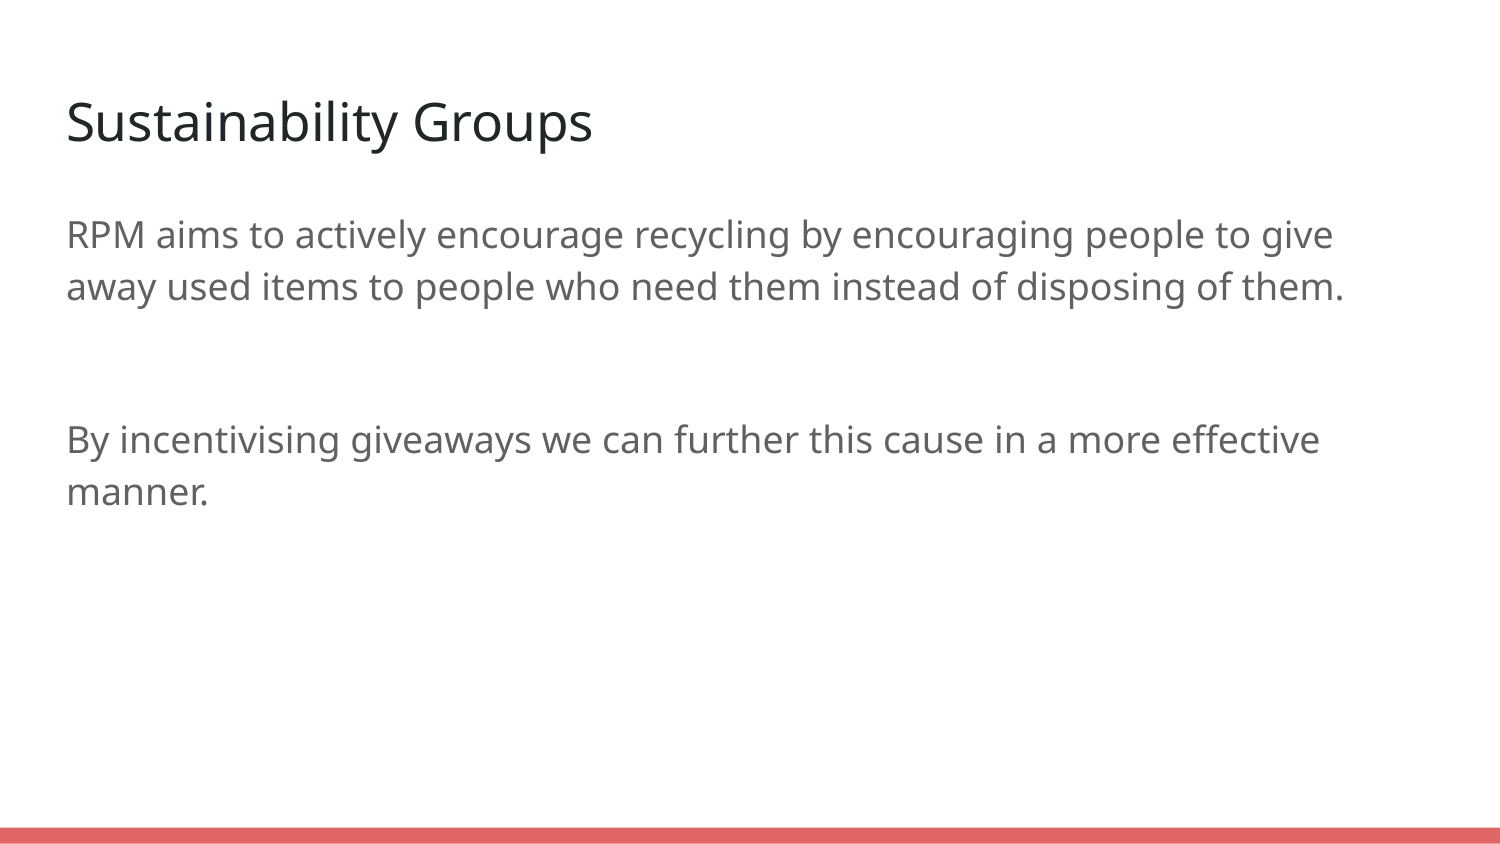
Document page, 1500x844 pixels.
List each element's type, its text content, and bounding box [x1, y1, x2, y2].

title Sustainability Groups [51, 72, 1449, 167]
list RPM aims to actively encourage recycling by encouraging people to give away used items to people who need them instead of disposing of them. By incentivising giveaways we can further this cause in a more effective manner. [51, 189, 1449, 750]
